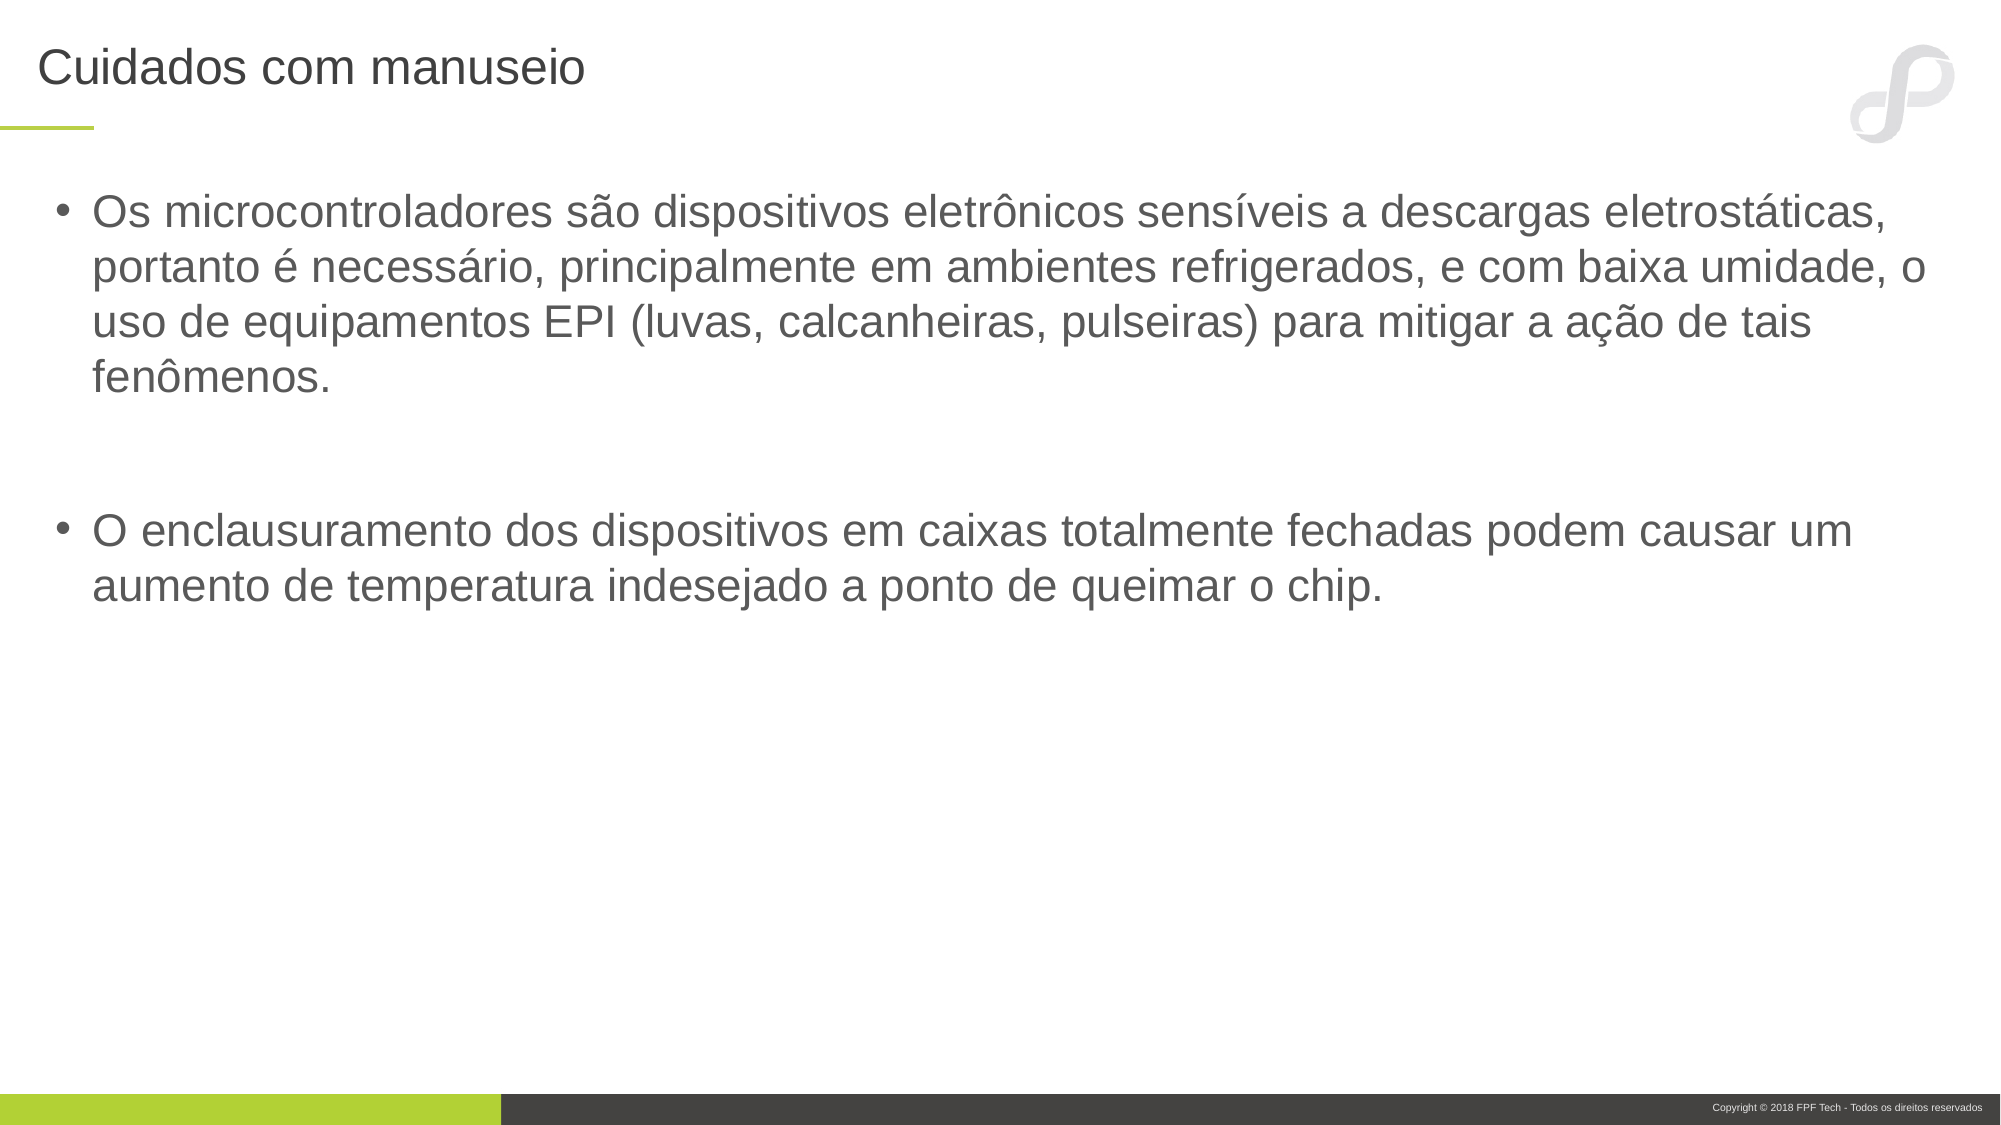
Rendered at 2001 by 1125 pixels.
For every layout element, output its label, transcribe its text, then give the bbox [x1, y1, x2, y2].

list Os microcontroladores são dispositivos eletrônicos sensíveis a descargas eletrostáticas, portanto é necessário, principalmente em ambientes refrigerados, e com baixa umidade, o uso de equipamentos EPI (luvas, calcanheiras, pulseiras) para mitigar a ação de tais fenômenos. O enclausuramento dos dispositivos em caixas totalmente fechadas podem causar um aumento de temperatura indesejado a ponto de queimar o chip. [40, 174, 1960, 1061]
picture [0, 0, 2001, 1125]
title Cuidados com manuseio [22, 24, 1794, 113]
